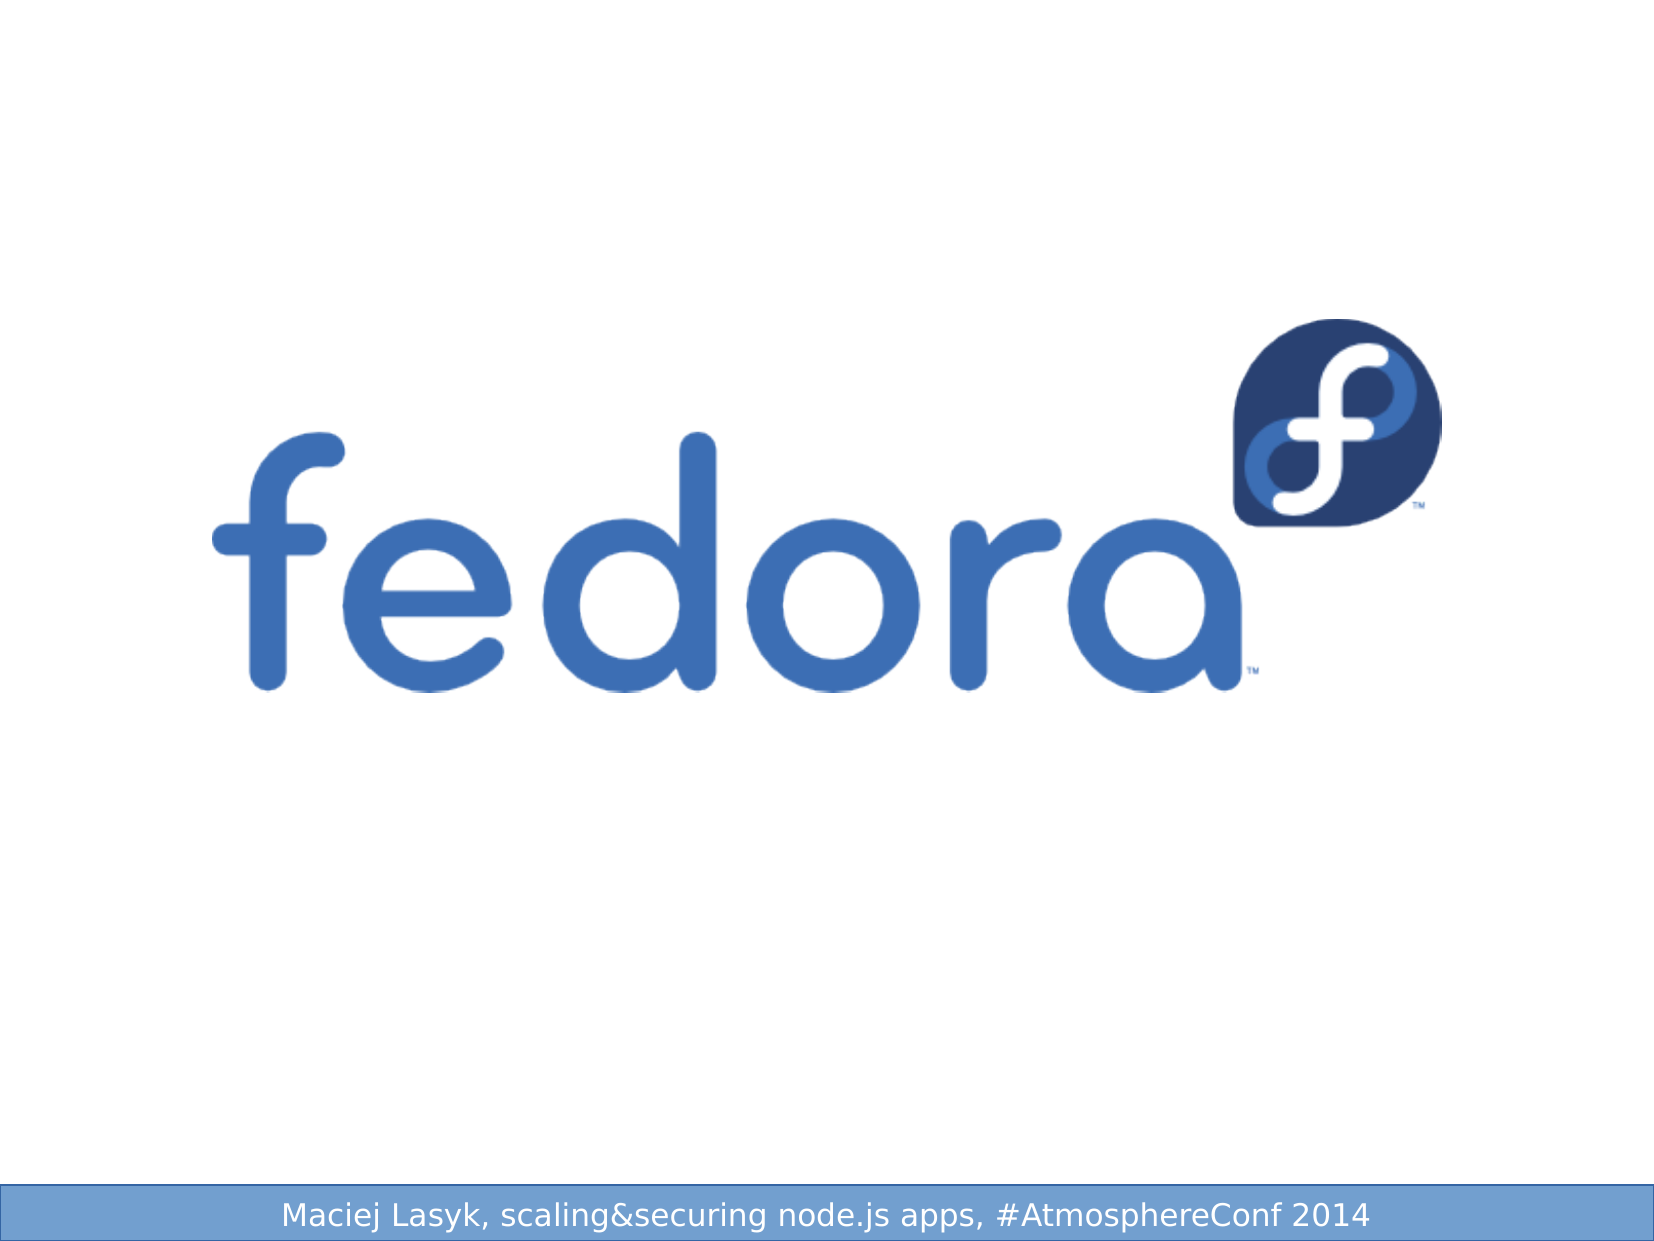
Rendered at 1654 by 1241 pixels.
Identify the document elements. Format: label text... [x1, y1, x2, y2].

text_box [0, 1185, 1654, 1241]
picture [211, 319, 1442, 693]
text_box Maciej Lasyk, scaling&securing node.js apps, #AtmosphereConf 2014 [266, 1188, 1388, 1240]
